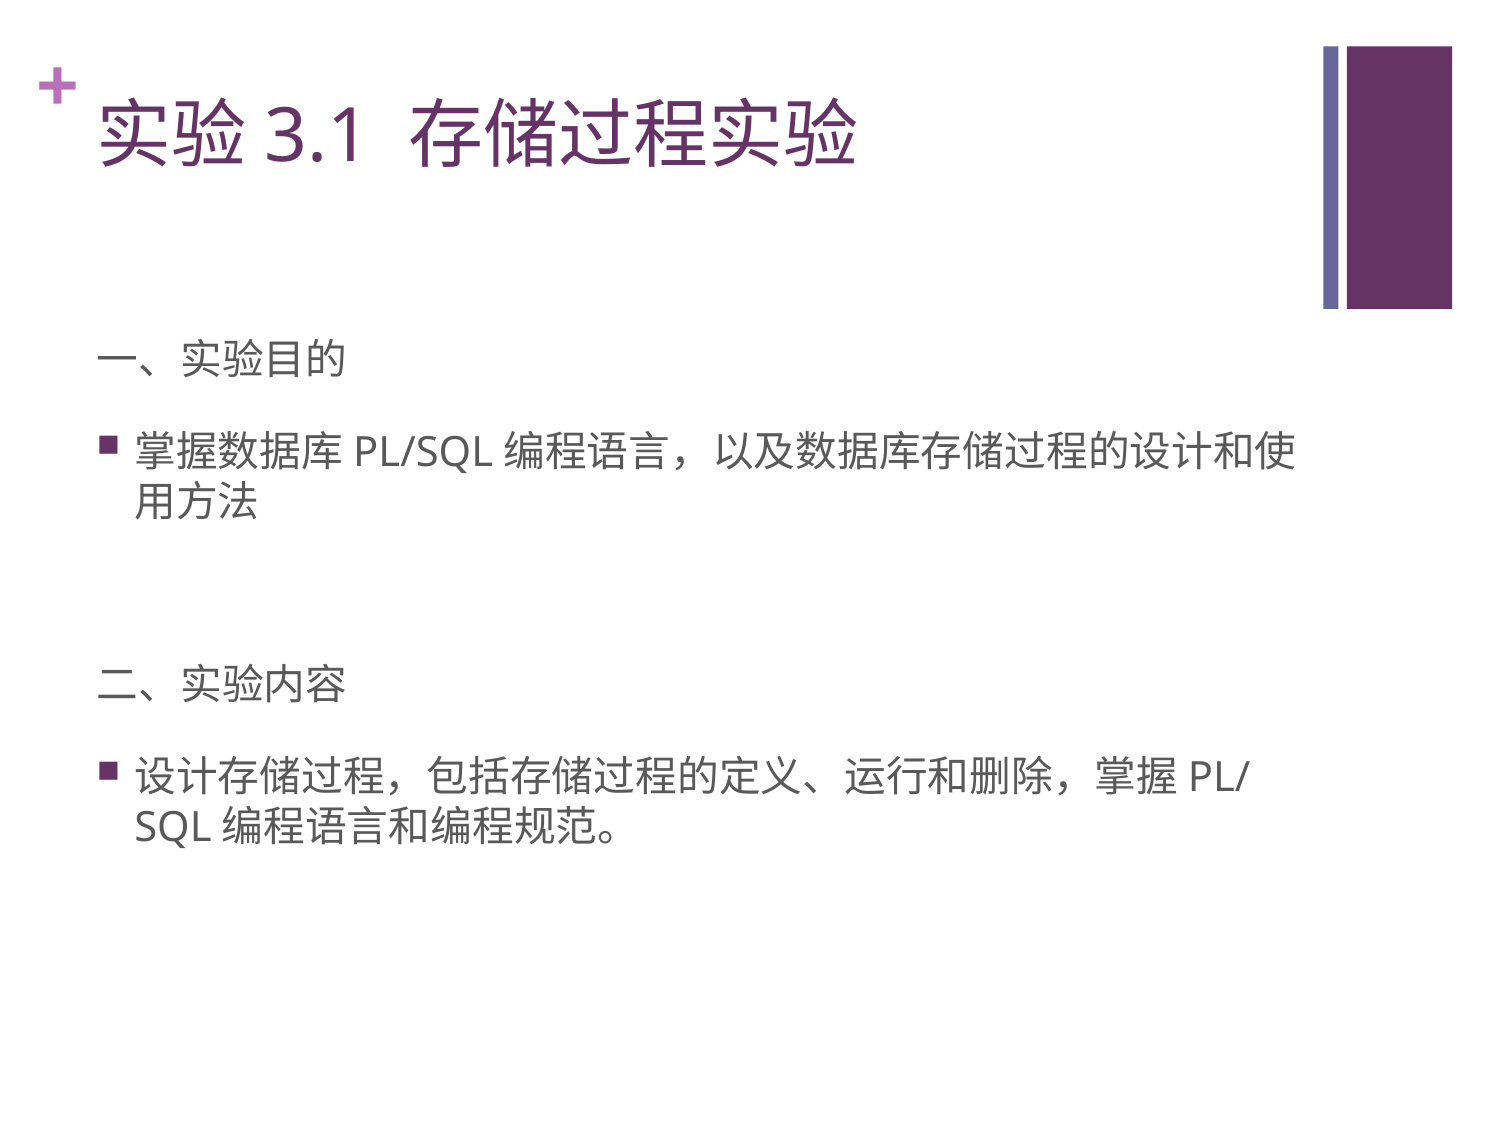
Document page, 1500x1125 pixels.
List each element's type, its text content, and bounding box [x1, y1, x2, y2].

list 一、实验目的 掌握数据库PL/SQL编程语言，以及数据库存储过程的设计和使用方法 二、实验内容 设计存储过程，包括存储过程的定义、运行和删除，掌握PL/SQL编程语言和编程规范。 [81, 324, 1322, 1005]
title 实验3.1 存储过程实验 [81, 79, 1322, 263]
